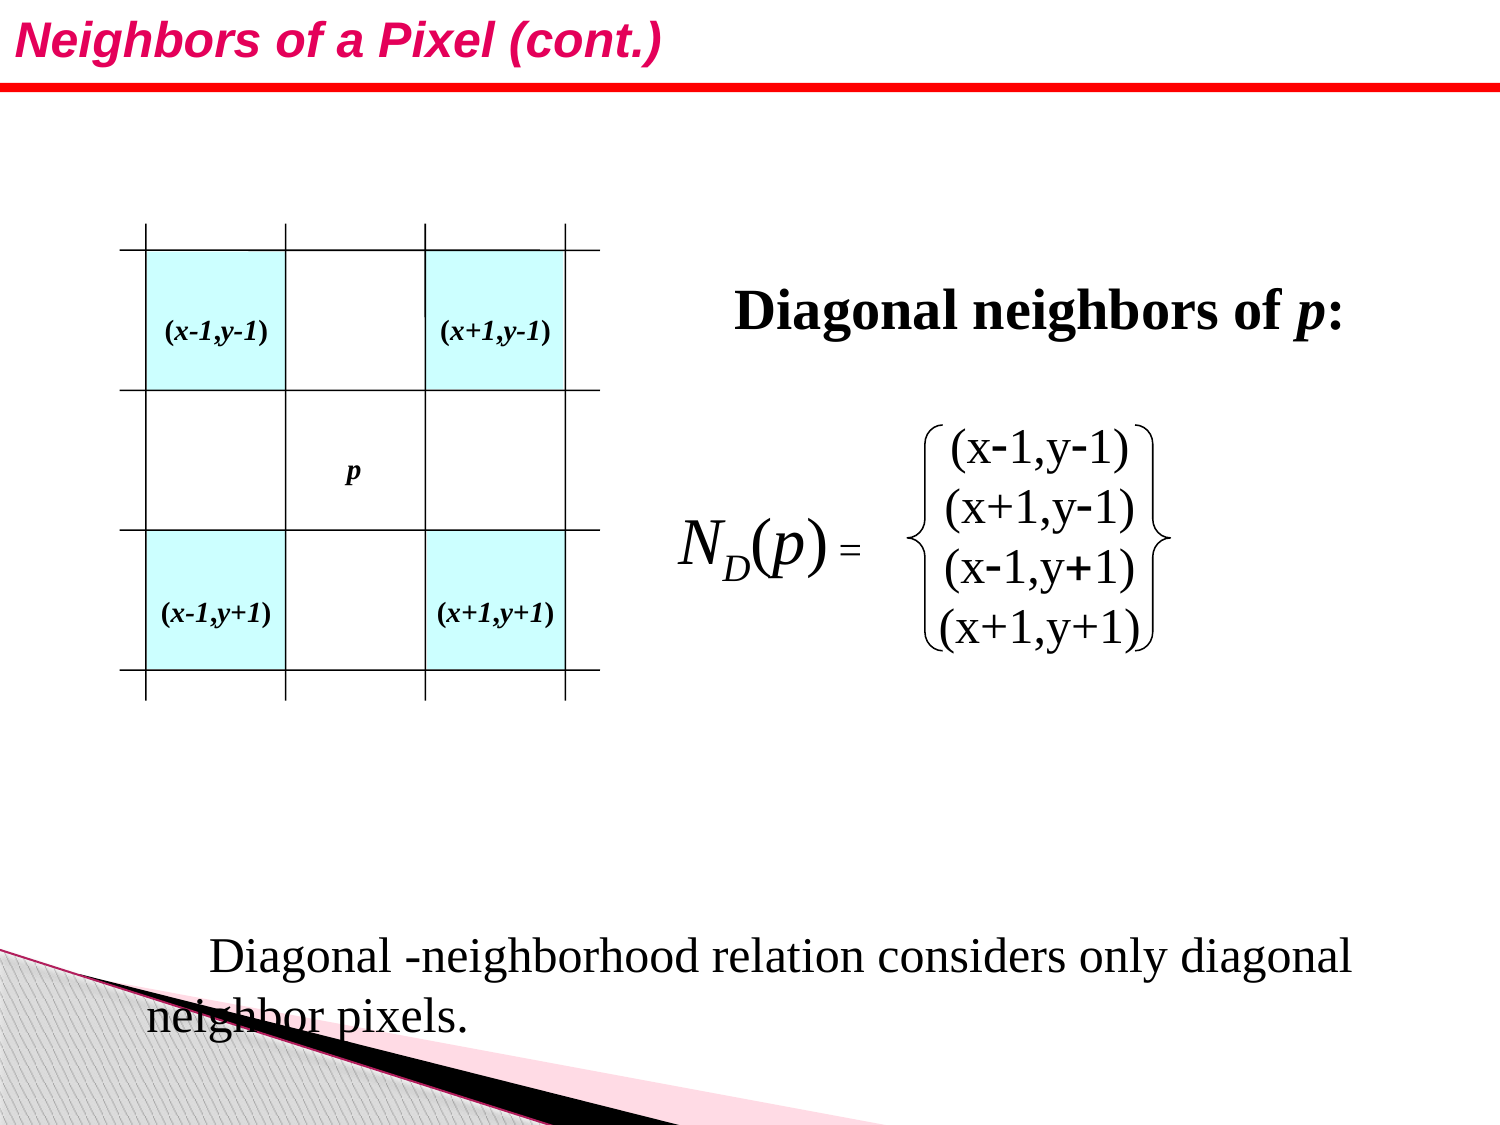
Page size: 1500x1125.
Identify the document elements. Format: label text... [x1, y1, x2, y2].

text_box Diagonal neighbors of p: [719, 264, 1361, 349]
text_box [149, 219, 570, 701]
text_box (x-1,y-1) (x+1,y-1) (x-1,y+1) (x+1,y+1) [923, 406, 1156, 662]
text_box ND(p) = [663, 490, 888, 597]
text_box [907, 527, 923, 549]
text_box [1156, 529, 1171, 547]
text_box Neighbors of a Pixel (cont.) [0, 0, 678, 75]
text_box Diagonal -neighborhood relation considers only diagonal neighbor pixels. [131, 915, 1369, 1050]
